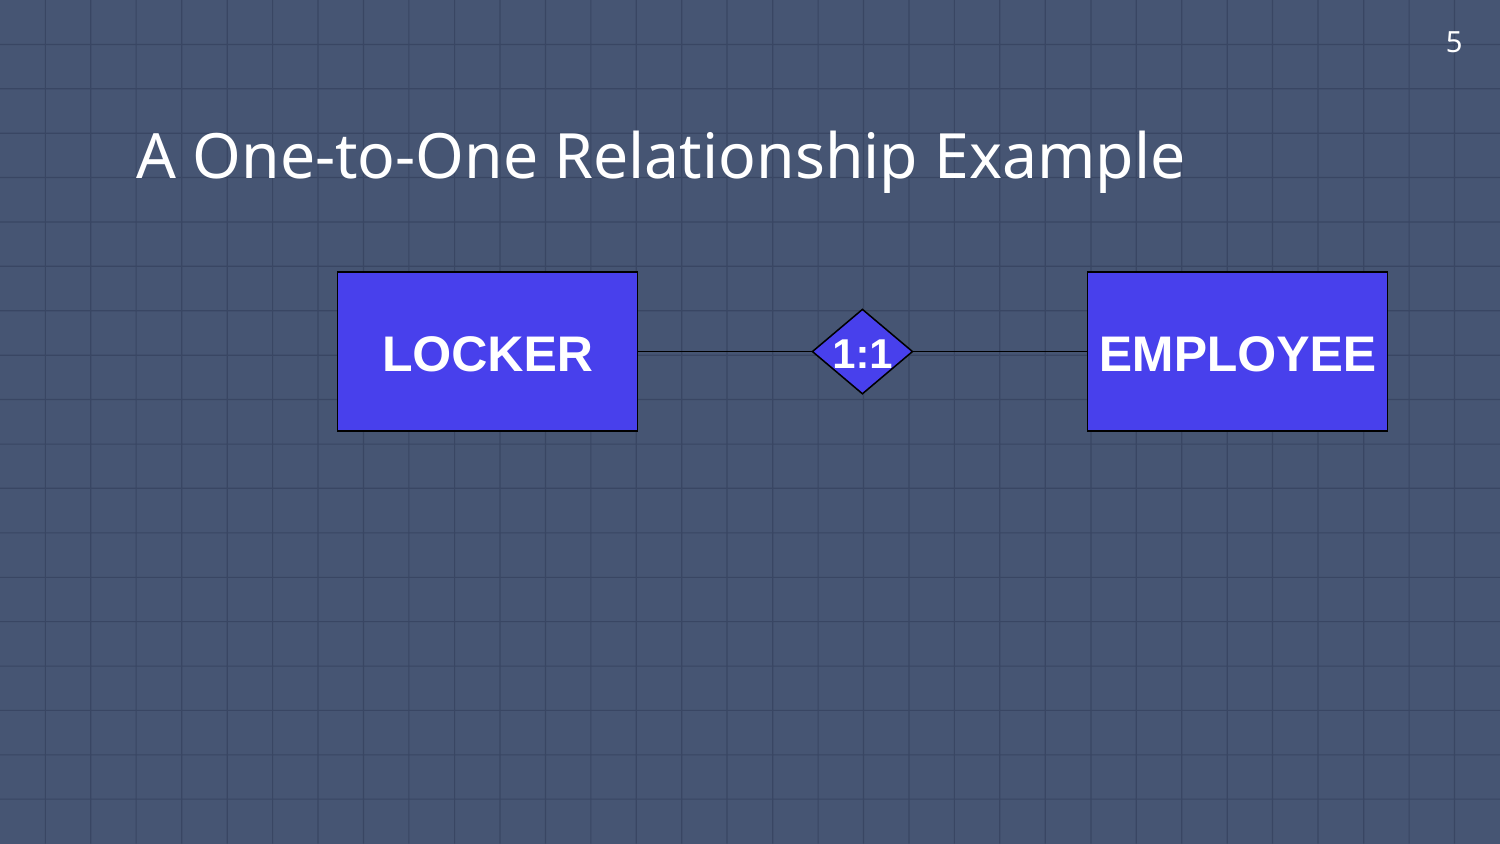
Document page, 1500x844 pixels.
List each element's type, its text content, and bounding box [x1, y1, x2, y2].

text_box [337, 271, 1388, 432]
slide_number 5 [1408, 0, 1500, 88]
title A One-to-One Relationship Example [121, 65, 1383, 207]
